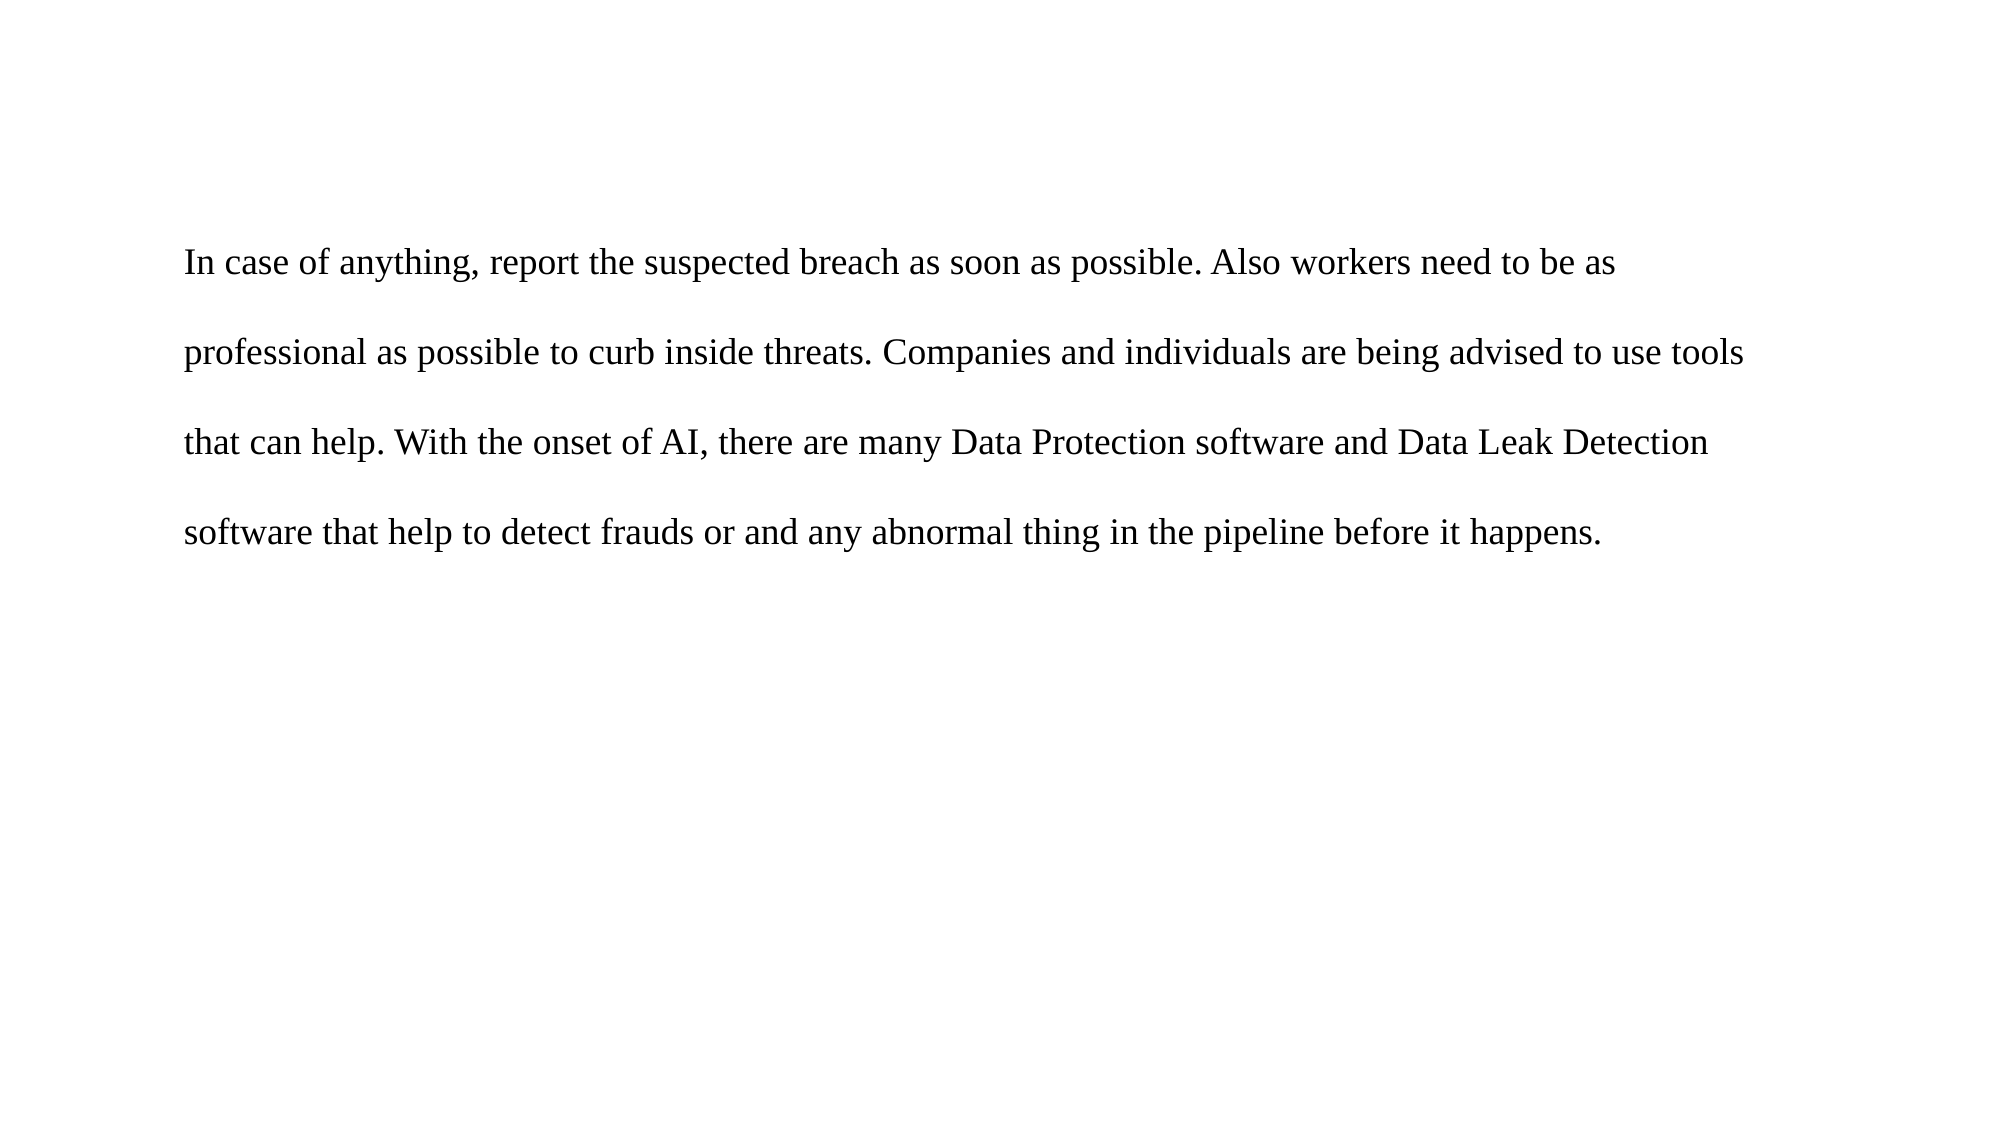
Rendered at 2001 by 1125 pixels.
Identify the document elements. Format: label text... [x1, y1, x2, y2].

text_box In case of anything, report the suspected breach as soon as possible. Also workers need to be as professional as possible to curb inside threats. Companies and individuals are being advised to use tools that can help. With the onset of AI, there are many Data Protection software and Data Leak Detection software that help to detect frauds or and any abnormal thing in the pipeline before it happens. [169, 184, 1790, 560]
